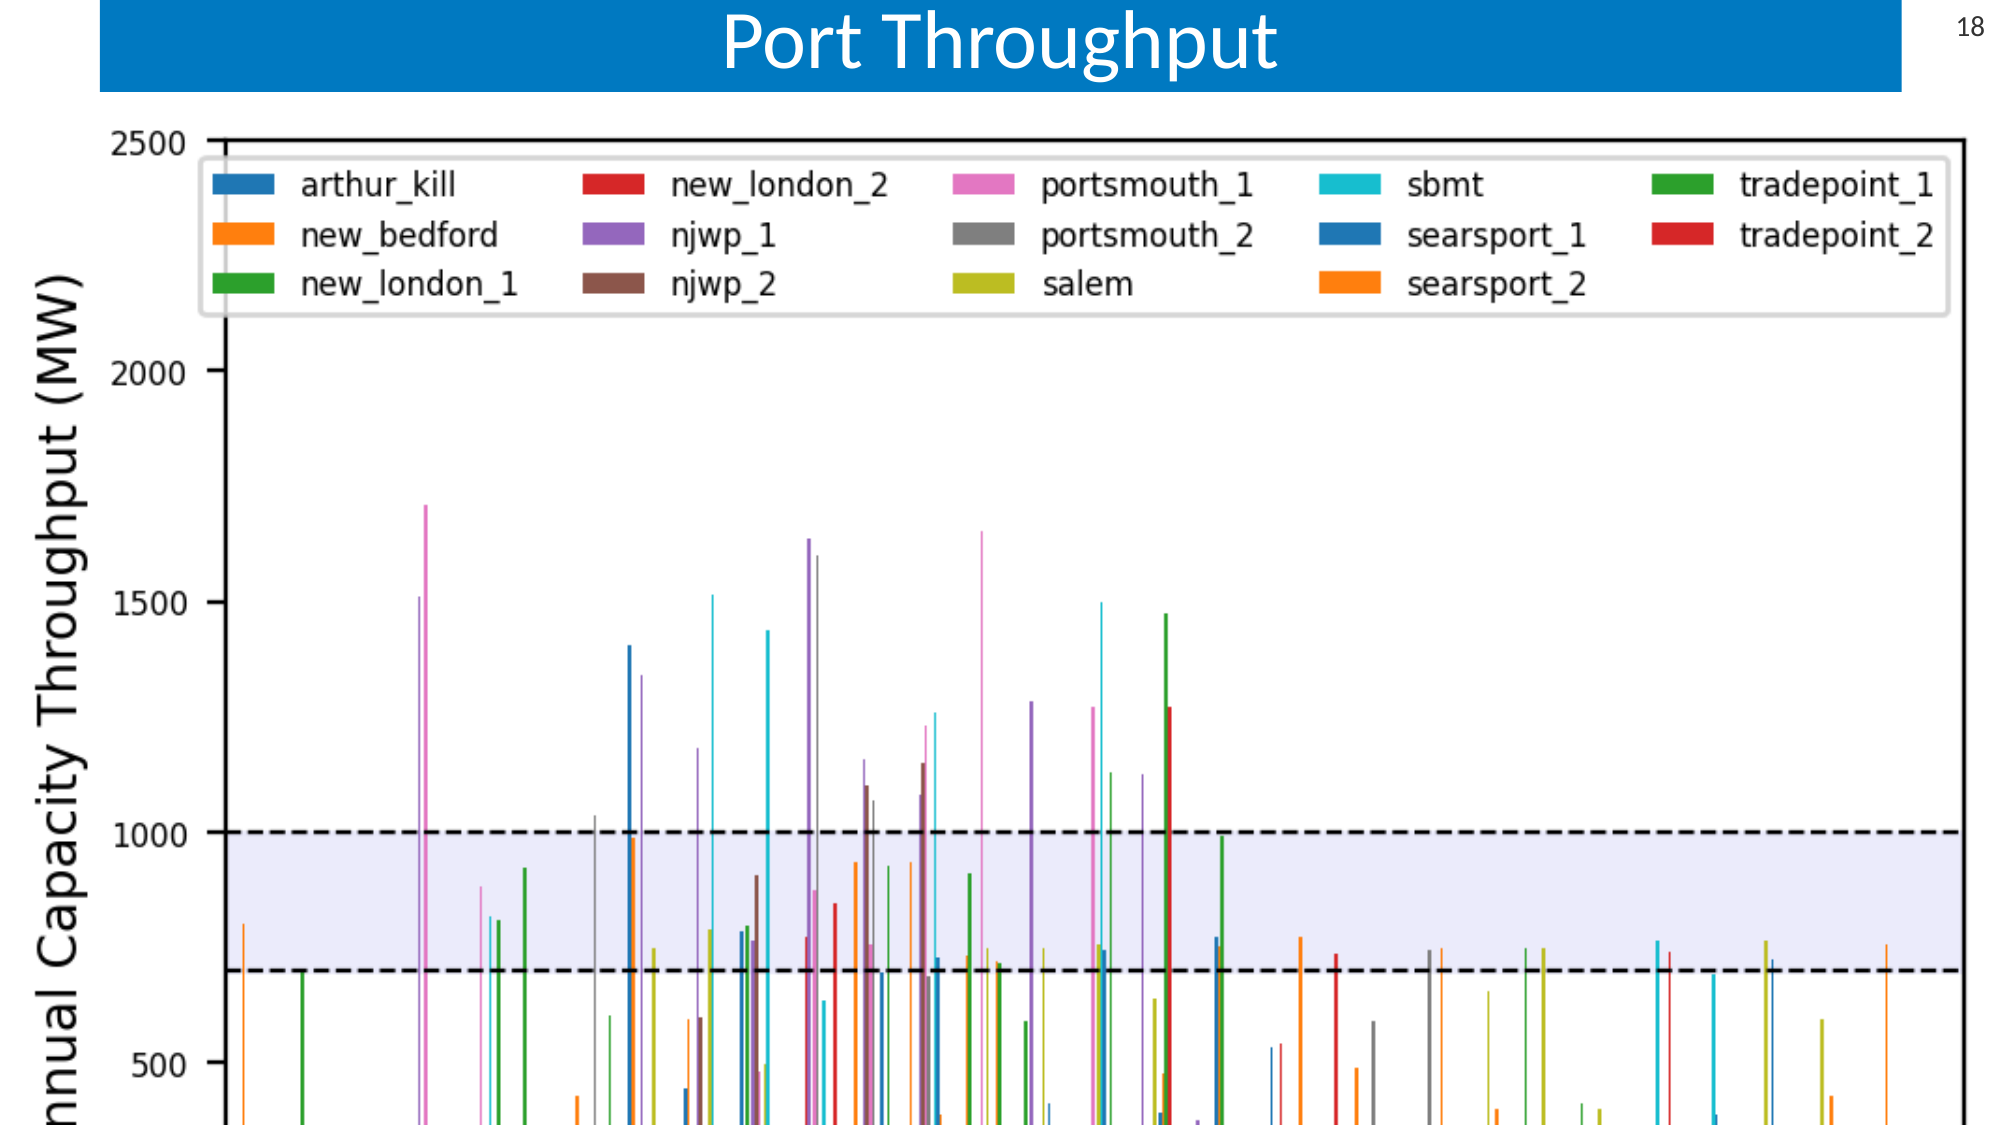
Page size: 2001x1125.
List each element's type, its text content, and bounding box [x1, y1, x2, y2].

title Port Throughput [99, 0, 1902, 91]
picture [0, 92, 2000, 1125]
